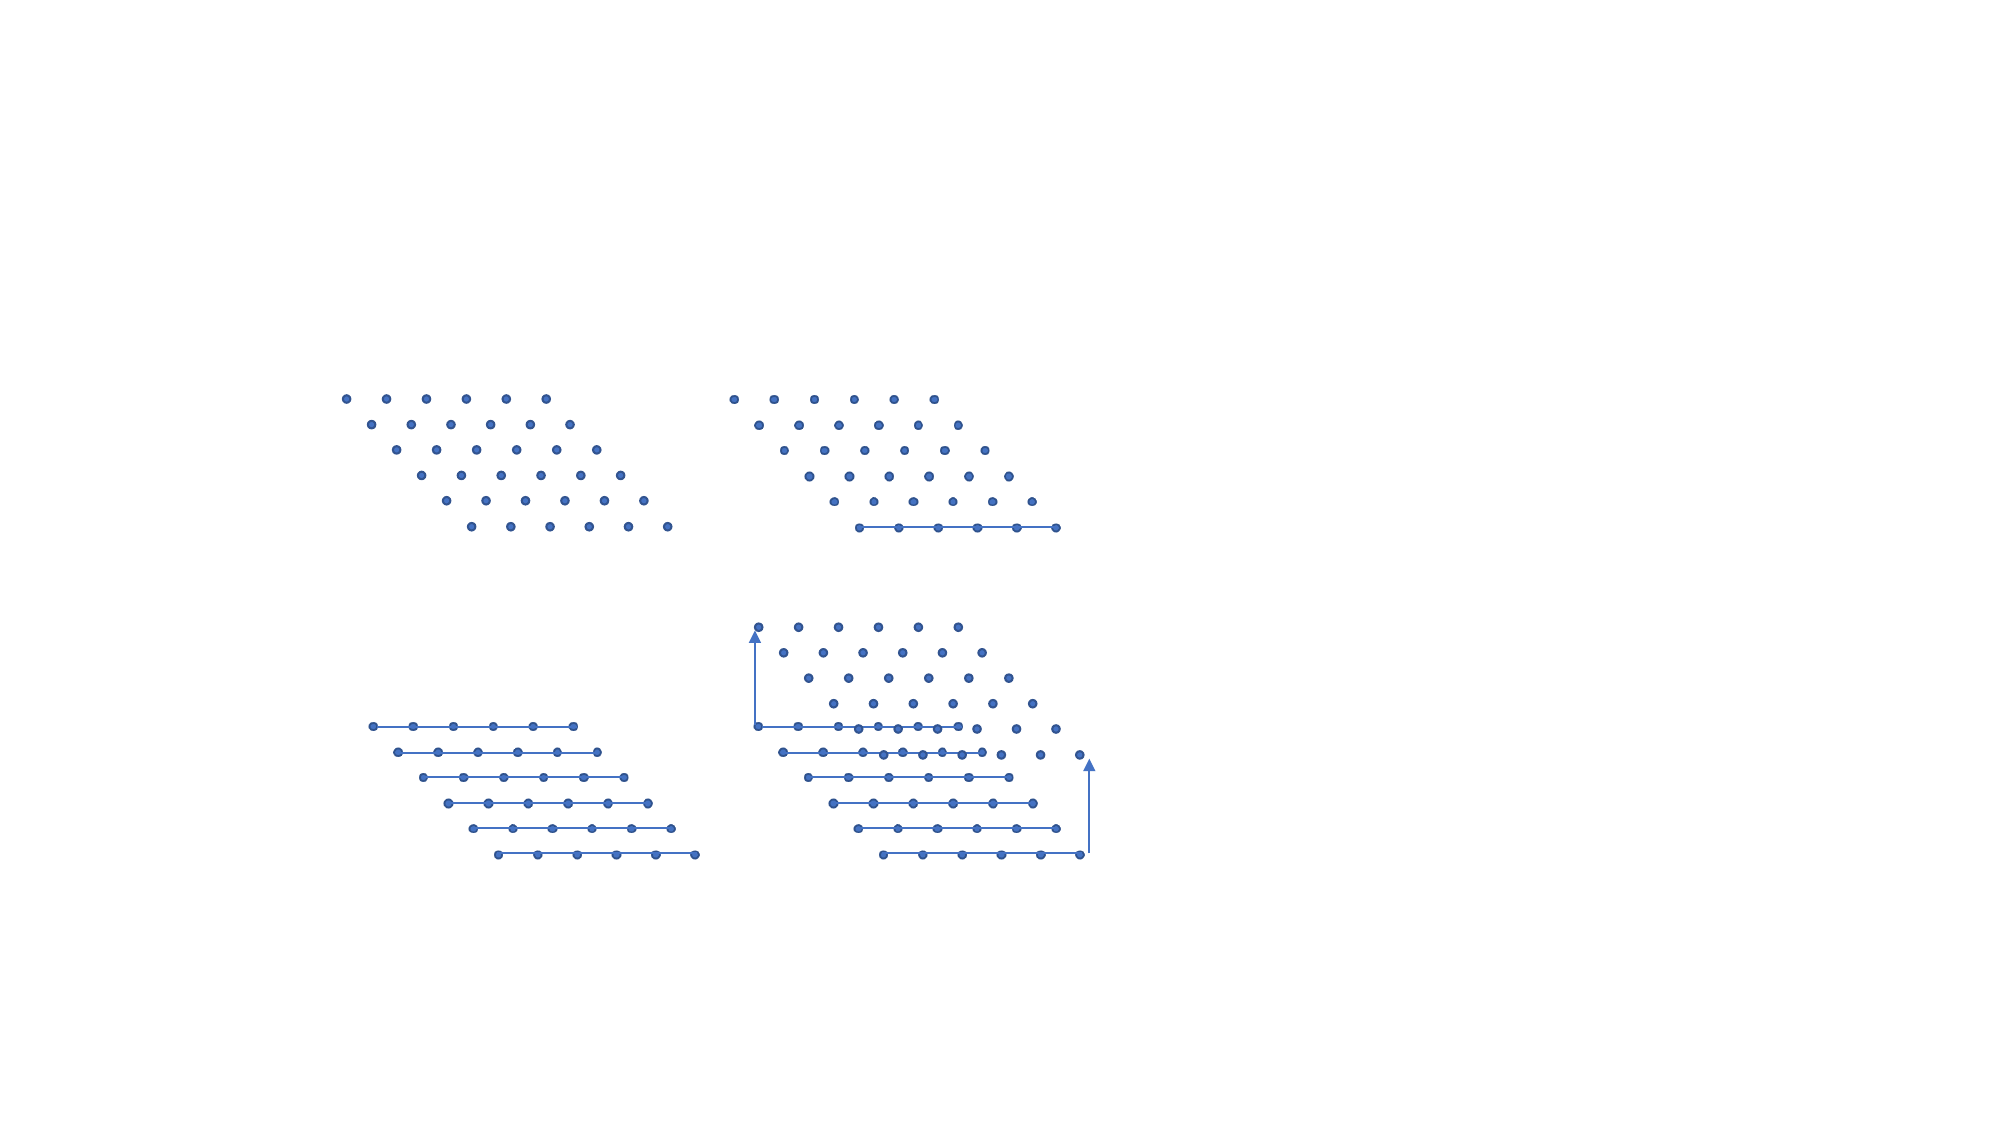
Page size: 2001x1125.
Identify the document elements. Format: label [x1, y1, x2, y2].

text_box [536, 470, 546, 481]
text_box [843, 673, 854, 683]
text_box [937, 648, 948, 658]
text_box [591, 445, 602, 455]
text_box [446, 419, 456, 430]
text_box [545, 521, 555, 532]
text_box [421, 394, 432, 404]
text_box [496, 470, 507, 481]
text_box [662, 521, 673, 532]
text_box [341, 394, 352, 404]
text_box [406, 419, 417, 430]
text_box [565, 419, 575, 430]
text_box [506, 521, 516, 532]
text_box [431, 445, 442, 455]
text_box [793, 622, 804, 633]
text_box [913, 622, 924, 633]
text_box [803, 673, 814, 683]
text_box [584, 521, 595, 532]
picture [342, 696, 1114, 890]
text_box [576, 470, 586, 481]
text_box [525, 419, 536, 430]
text_box [1004, 673, 1014, 683]
text_box [615, 470, 626, 481]
text_box [599, 495, 610, 506]
text_box [964, 673, 974, 683]
text_box [520, 495, 531, 506]
text_box [753, 622, 764, 633]
text_box [953, 622, 964, 633]
text_box [560, 495, 570, 506]
text_box [977, 648, 987, 658]
text_box [623, 521, 634, 532]
picture [703, 369, 1090, 564]
text_box [551, 445, 562, 455]
text_box [778, 648, 789, 658]
text_box [923, 673, 934, 683]
text_box [541, 394, 552, 404]
text_box [639, 495, 649, 506]
text_box [873, 622, 884, 633]
text_box [461, 394, 472, 404]
text_box [485, 419, 496, 430]
text_box [471, 445, 482, 455]
text_box [366, 419, 377, 430]
text_box [501, 394, 512, 404]
text_box [511, 445, 522, 455]
text_box [456, 470, 467, 481]
text_box [858, 648, 868, 658]
text_box [416, 470, 427, 481]
text_box [833, 622, 844, 633]
text_box [381, 394, 392, 404]
text_box [466, 521, 477, 532]
text_box [897, 648, 908, 658]
text_box [818, 648, 829, 658]
text_box [883, 673, 894, 683]
text_box [441, 495, 452, 506]
text_box [391, 445, 402, 455]
text_box [481, 495, 491, 506]
